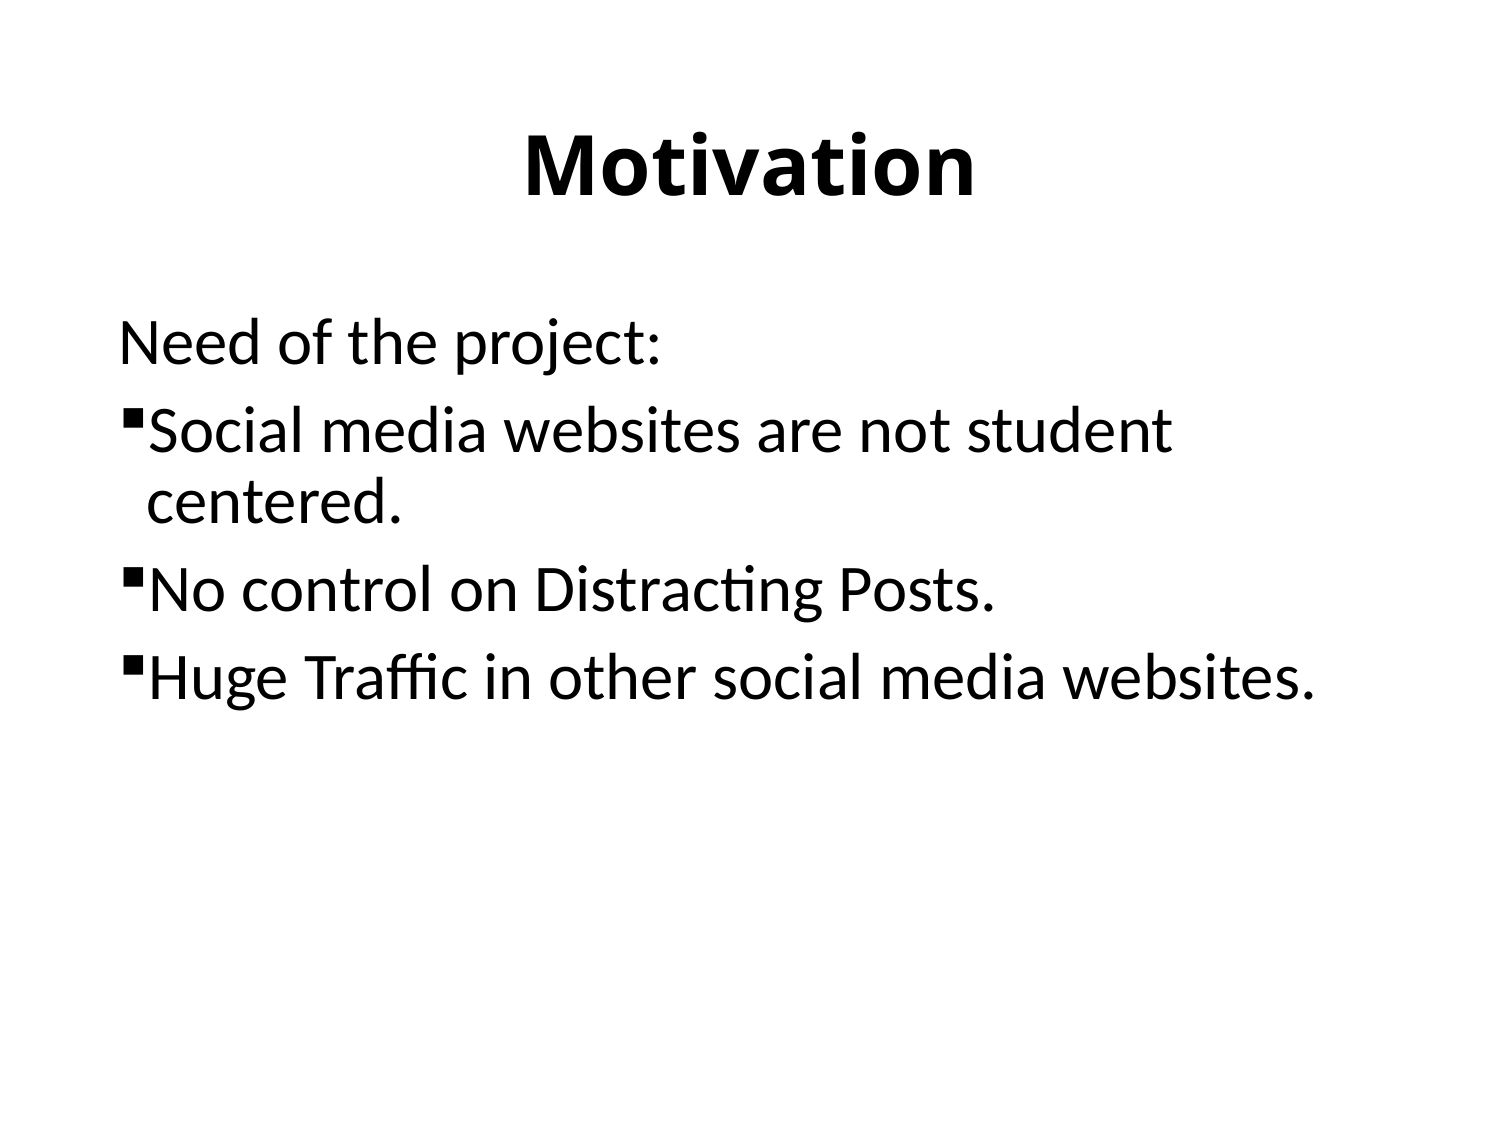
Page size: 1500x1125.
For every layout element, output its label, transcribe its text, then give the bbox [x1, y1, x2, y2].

title Motivation [103, 59, 1397, 278]
list Need of the project: Social media websites are not student centered. No control on Distracting Posts. Huge Traffic in other social media websites. [103, 299, 1397, 1014]
